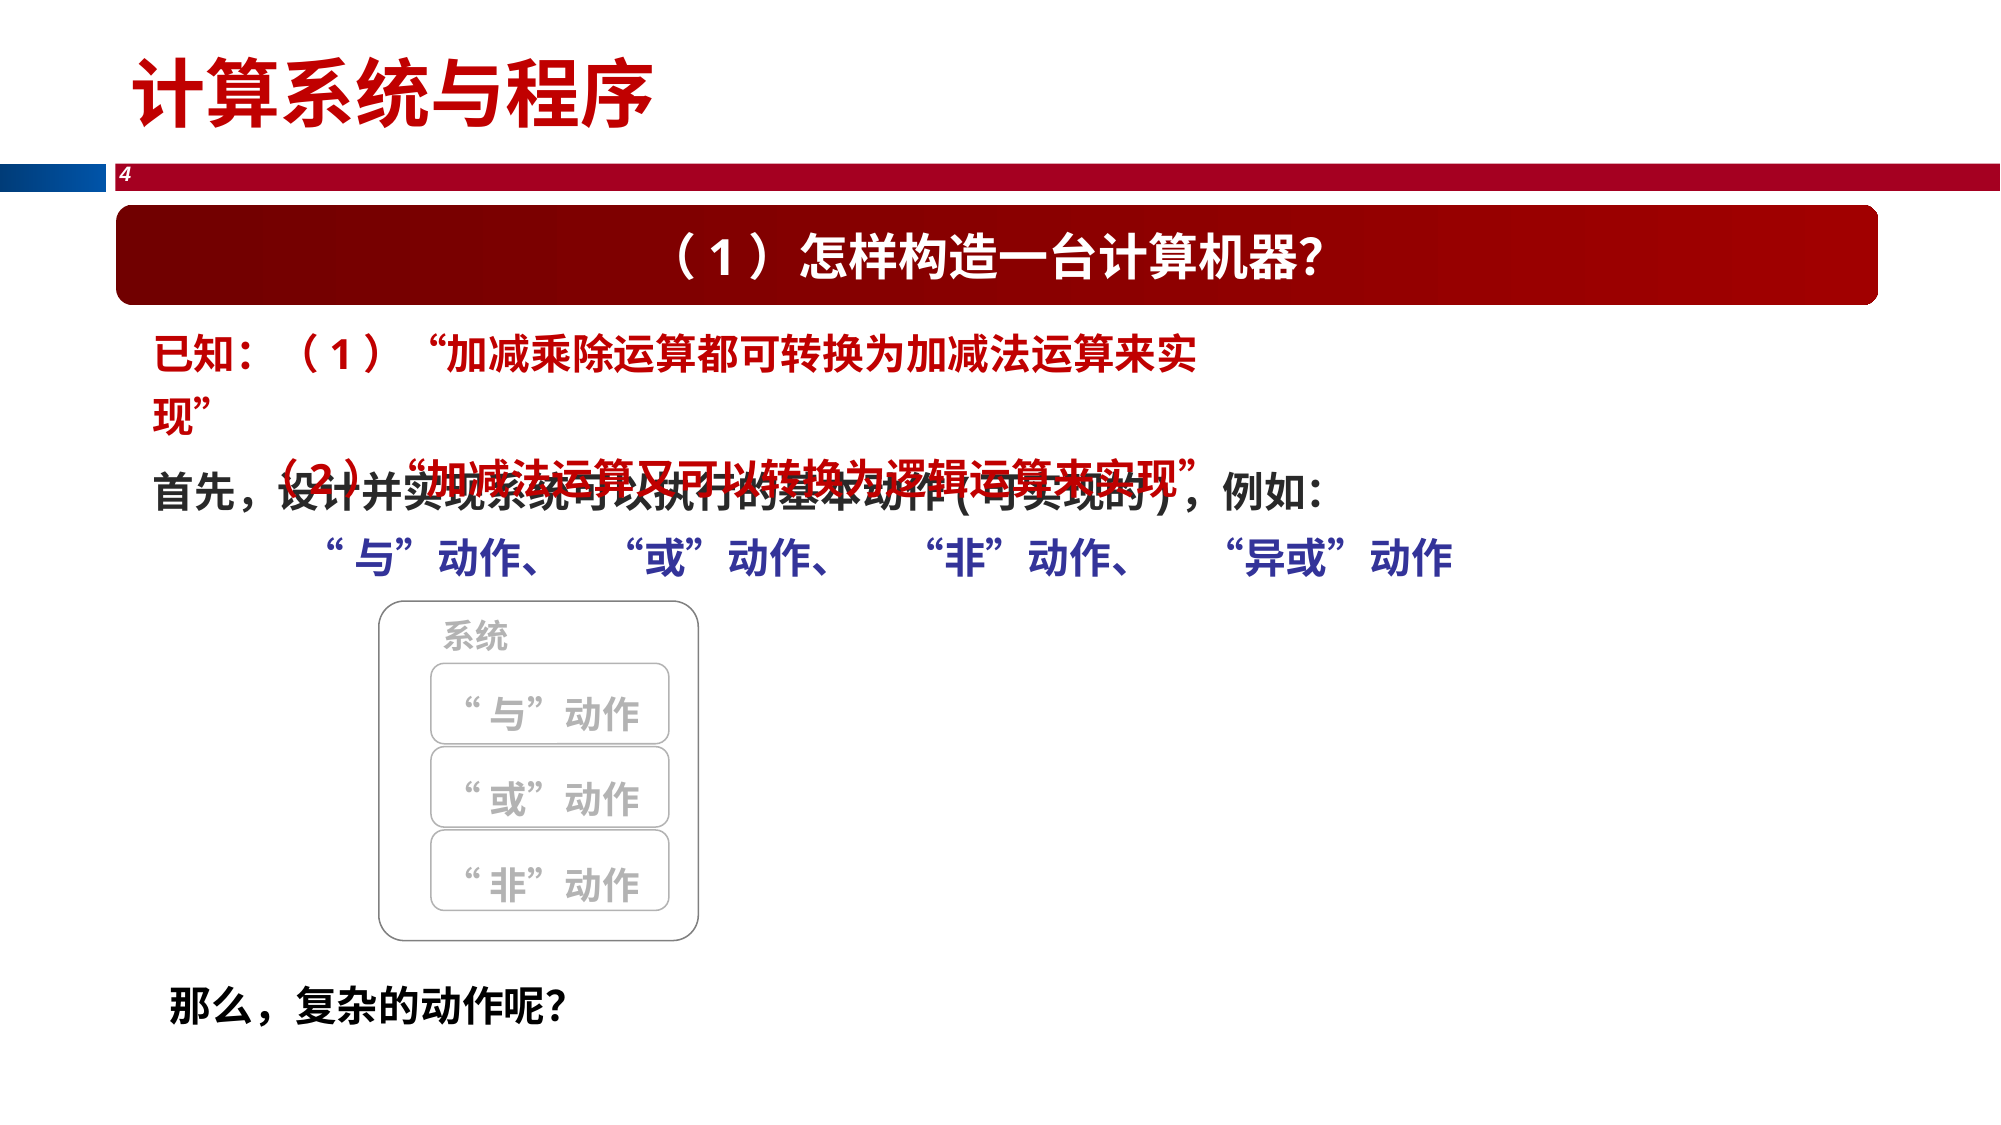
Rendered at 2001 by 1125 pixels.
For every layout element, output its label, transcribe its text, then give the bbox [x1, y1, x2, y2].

text_box 那么，复杂的动作呢？ [155, 955, 603, 1038]
text_box 已知：（1）“加减乘除运算都可转换为加减法运算来实现” （2）“加减法运算又可以转换为逻辑运算来实现” [137, 307, 1290, 511]
text_box （1）怎样构造一台计算机器？ [115, 204, 1879, 306]
text_box 首先，设计并实现系统可以执行的基本动作(可实现的)，例如： “与”动作、 “或”动作、 “非”动作、 “异或”动作 [137, 441, 1537, 590]
text_box 计算系统与程序 [116, 29, 1867, 155]
text_box [378, 601, 699, 941]
